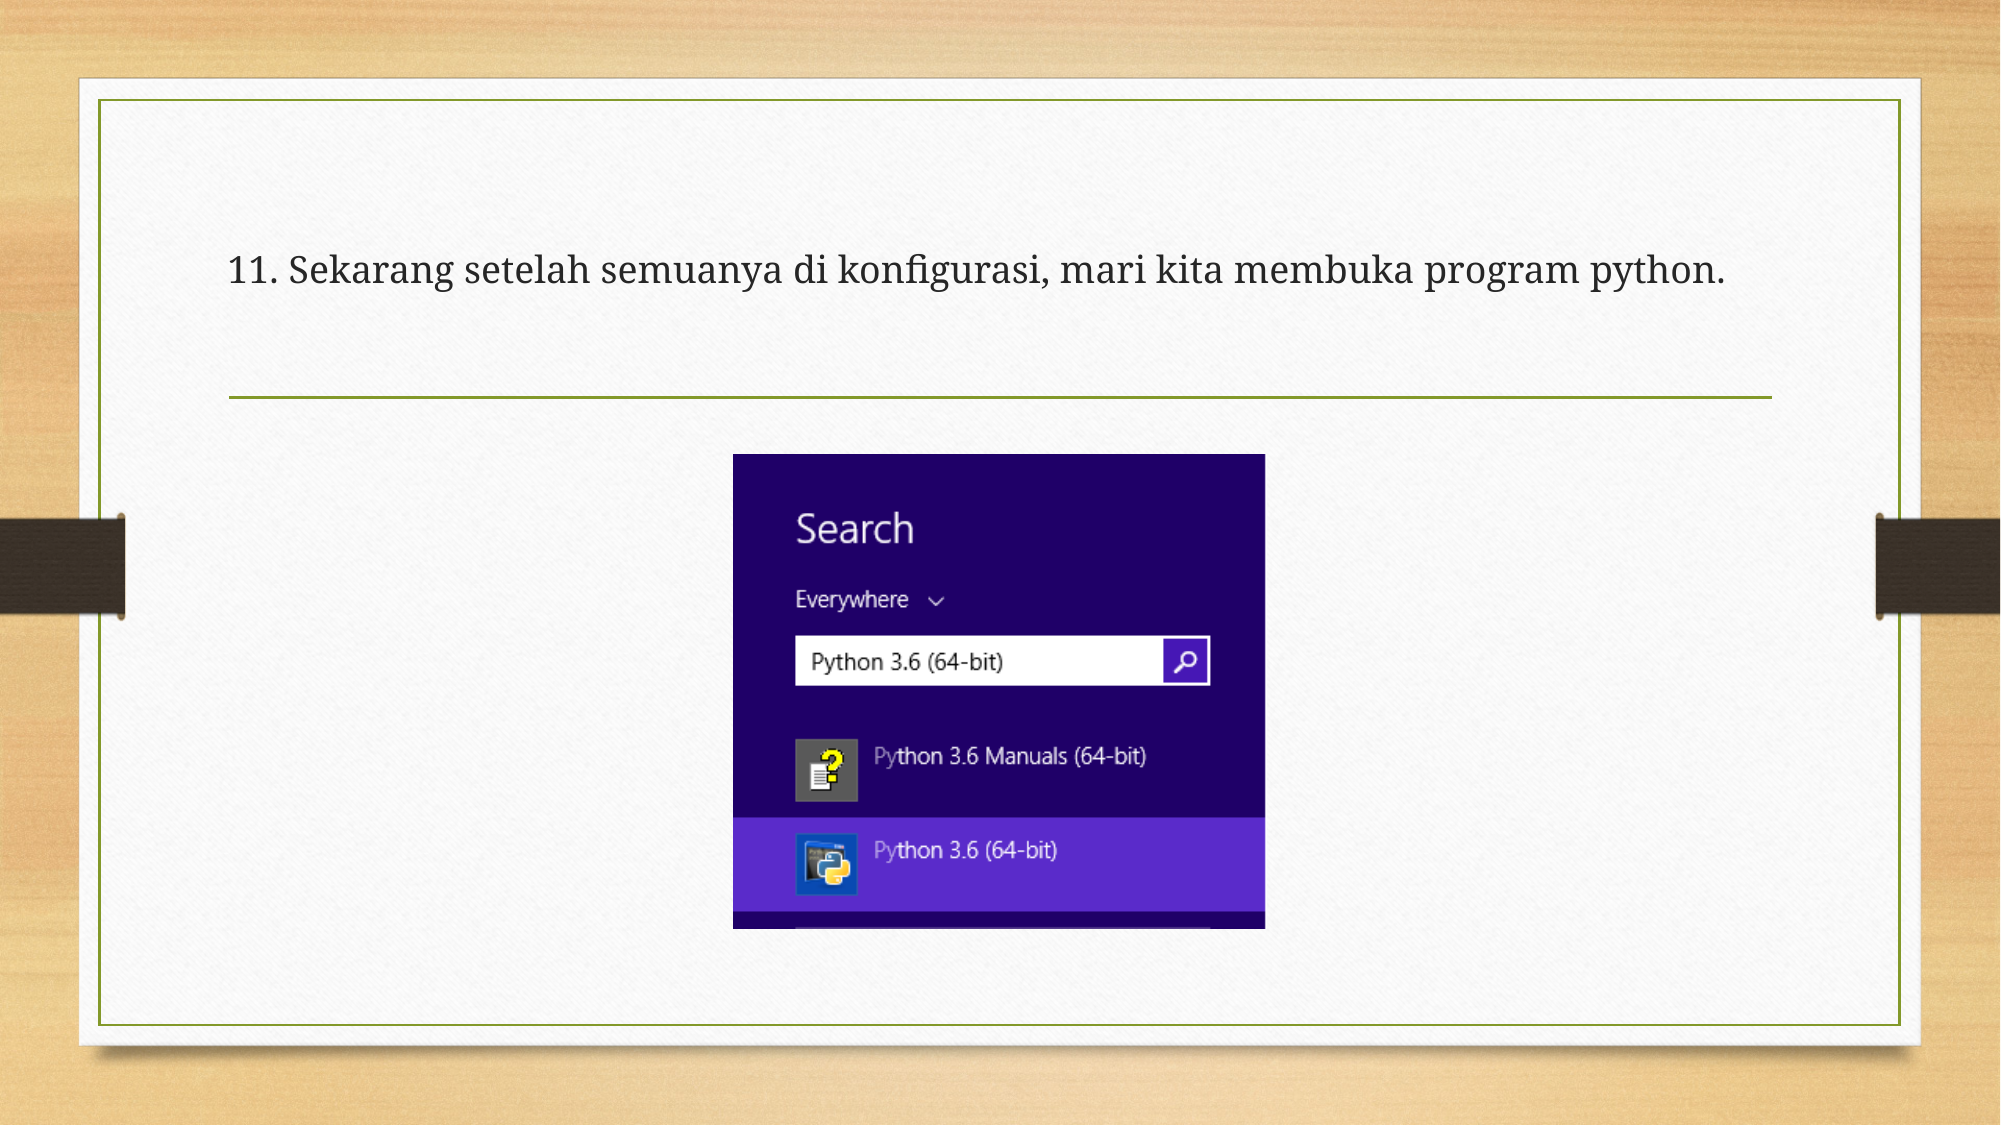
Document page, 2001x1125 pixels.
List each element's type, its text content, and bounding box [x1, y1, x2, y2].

picture [0, 0, 2001, 1125]
title 11. Sekarang setelah semuanya di konfigurasi, mari kita membuka program python. [212, 161, 1788, 375]
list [733, 454, 1267, 929]
